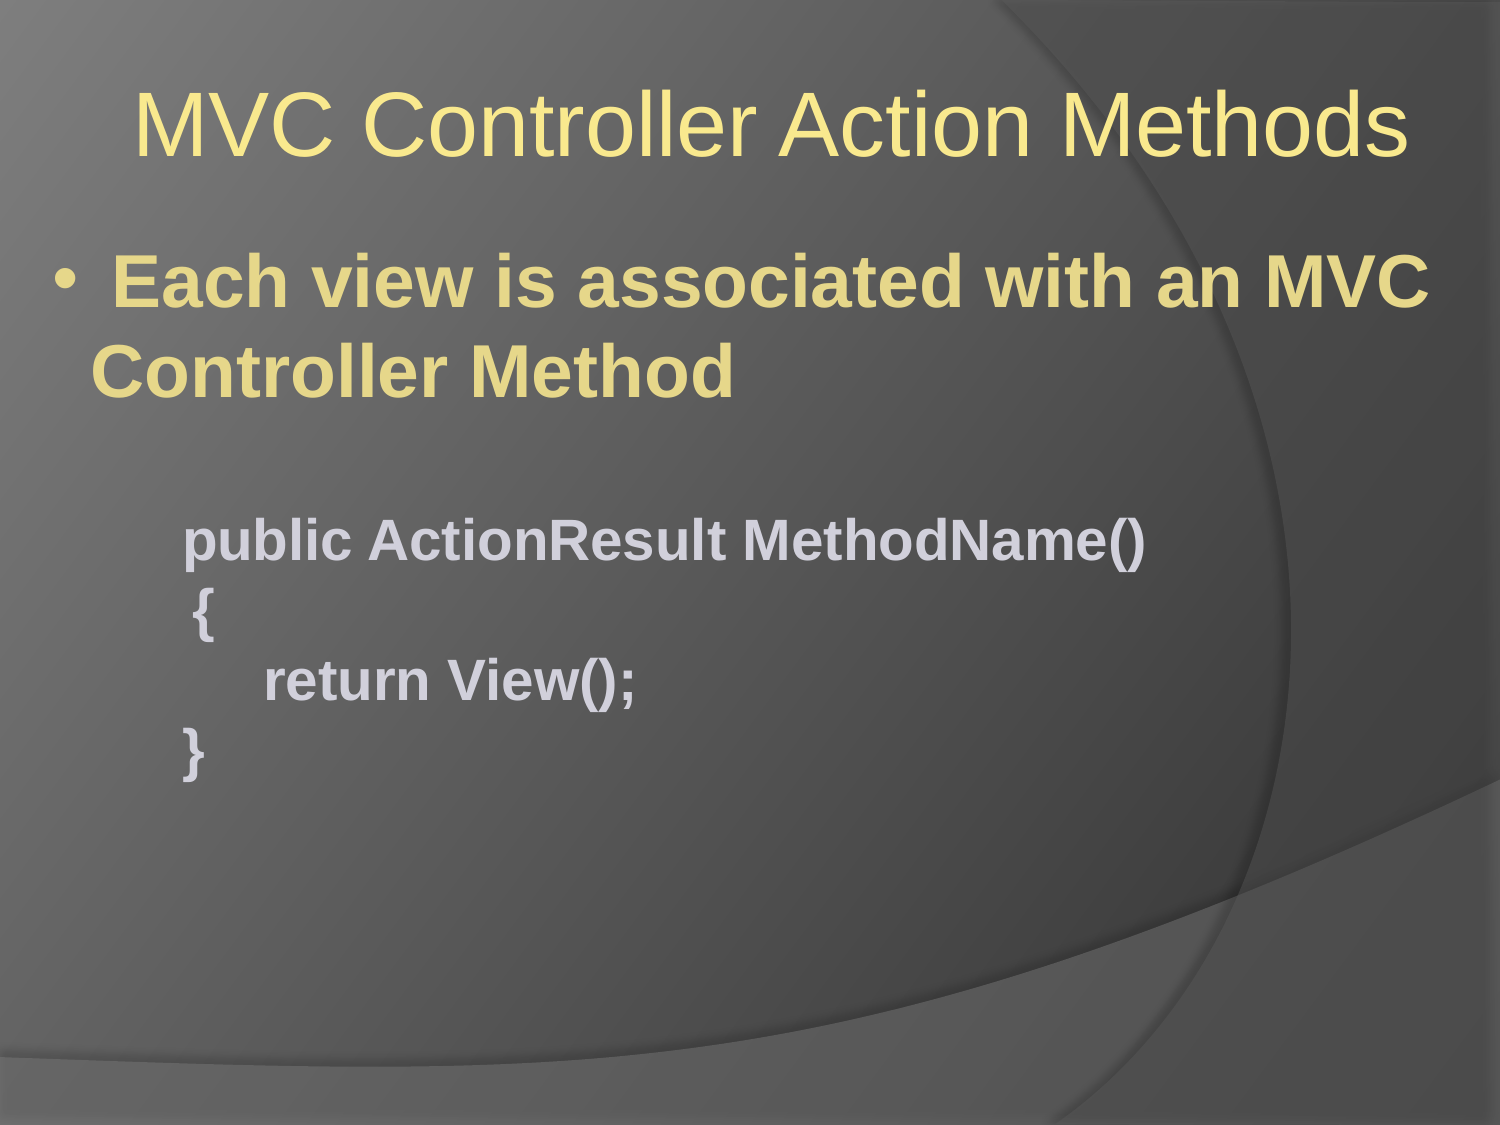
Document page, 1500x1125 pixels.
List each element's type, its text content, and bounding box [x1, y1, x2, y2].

text_box Each view is associated with an MVC Controller Method public ActionResult MethodName() { return View(); } [37, 224, 1500, 790]
subtitle MVC Controller Action Methods [75, 50, 1463, 175]
